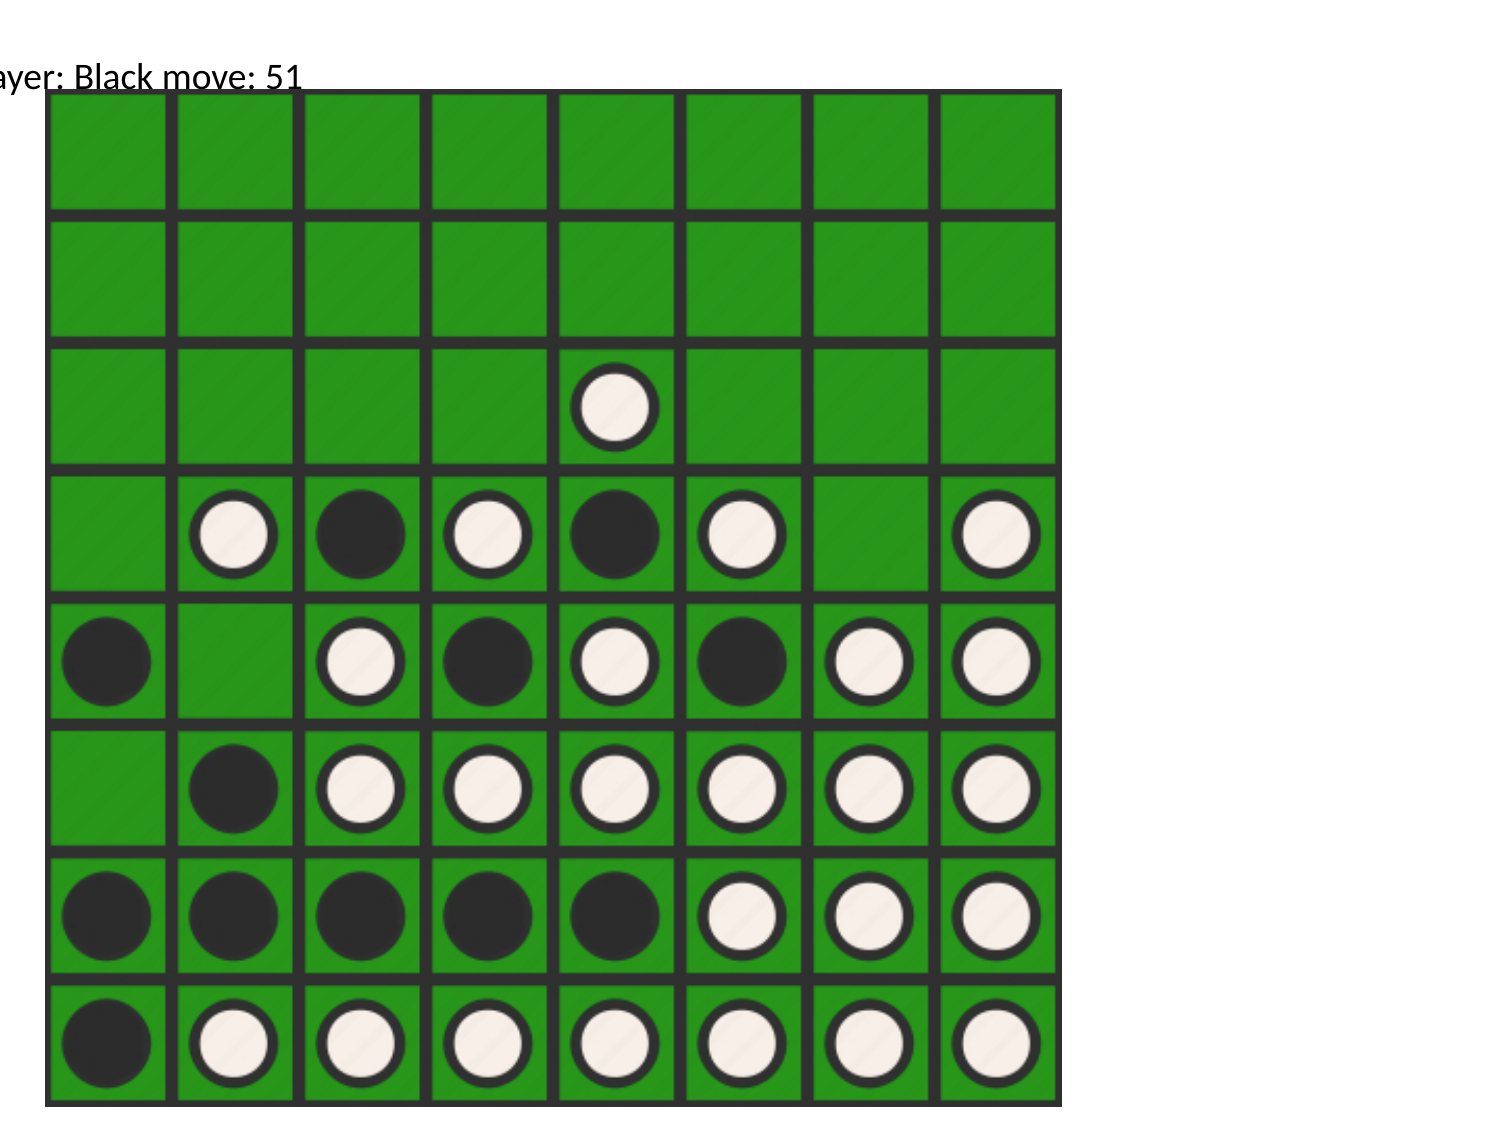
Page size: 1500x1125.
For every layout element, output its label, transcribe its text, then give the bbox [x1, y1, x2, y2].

text_box turn: 33 player: Black move: 51 [0, 44, 319, 105]
picture [44, 89, 1062, 1107]
